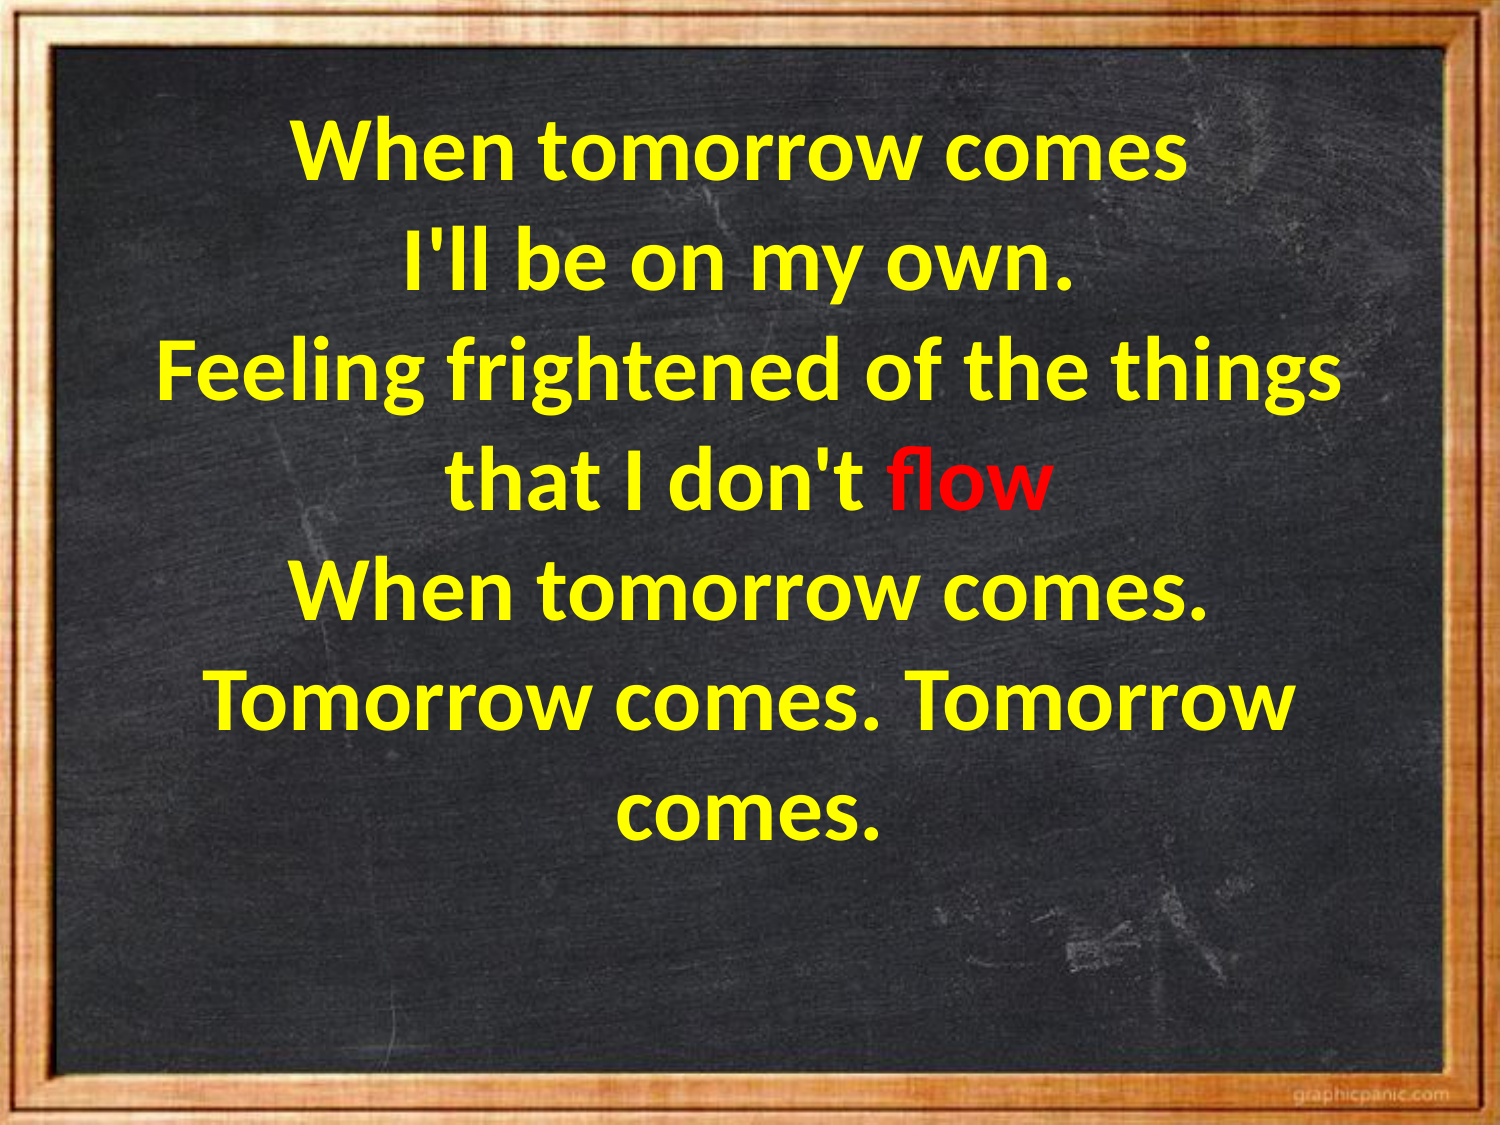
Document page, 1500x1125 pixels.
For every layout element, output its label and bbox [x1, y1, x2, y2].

list [0, 0, 1500, 1125]
